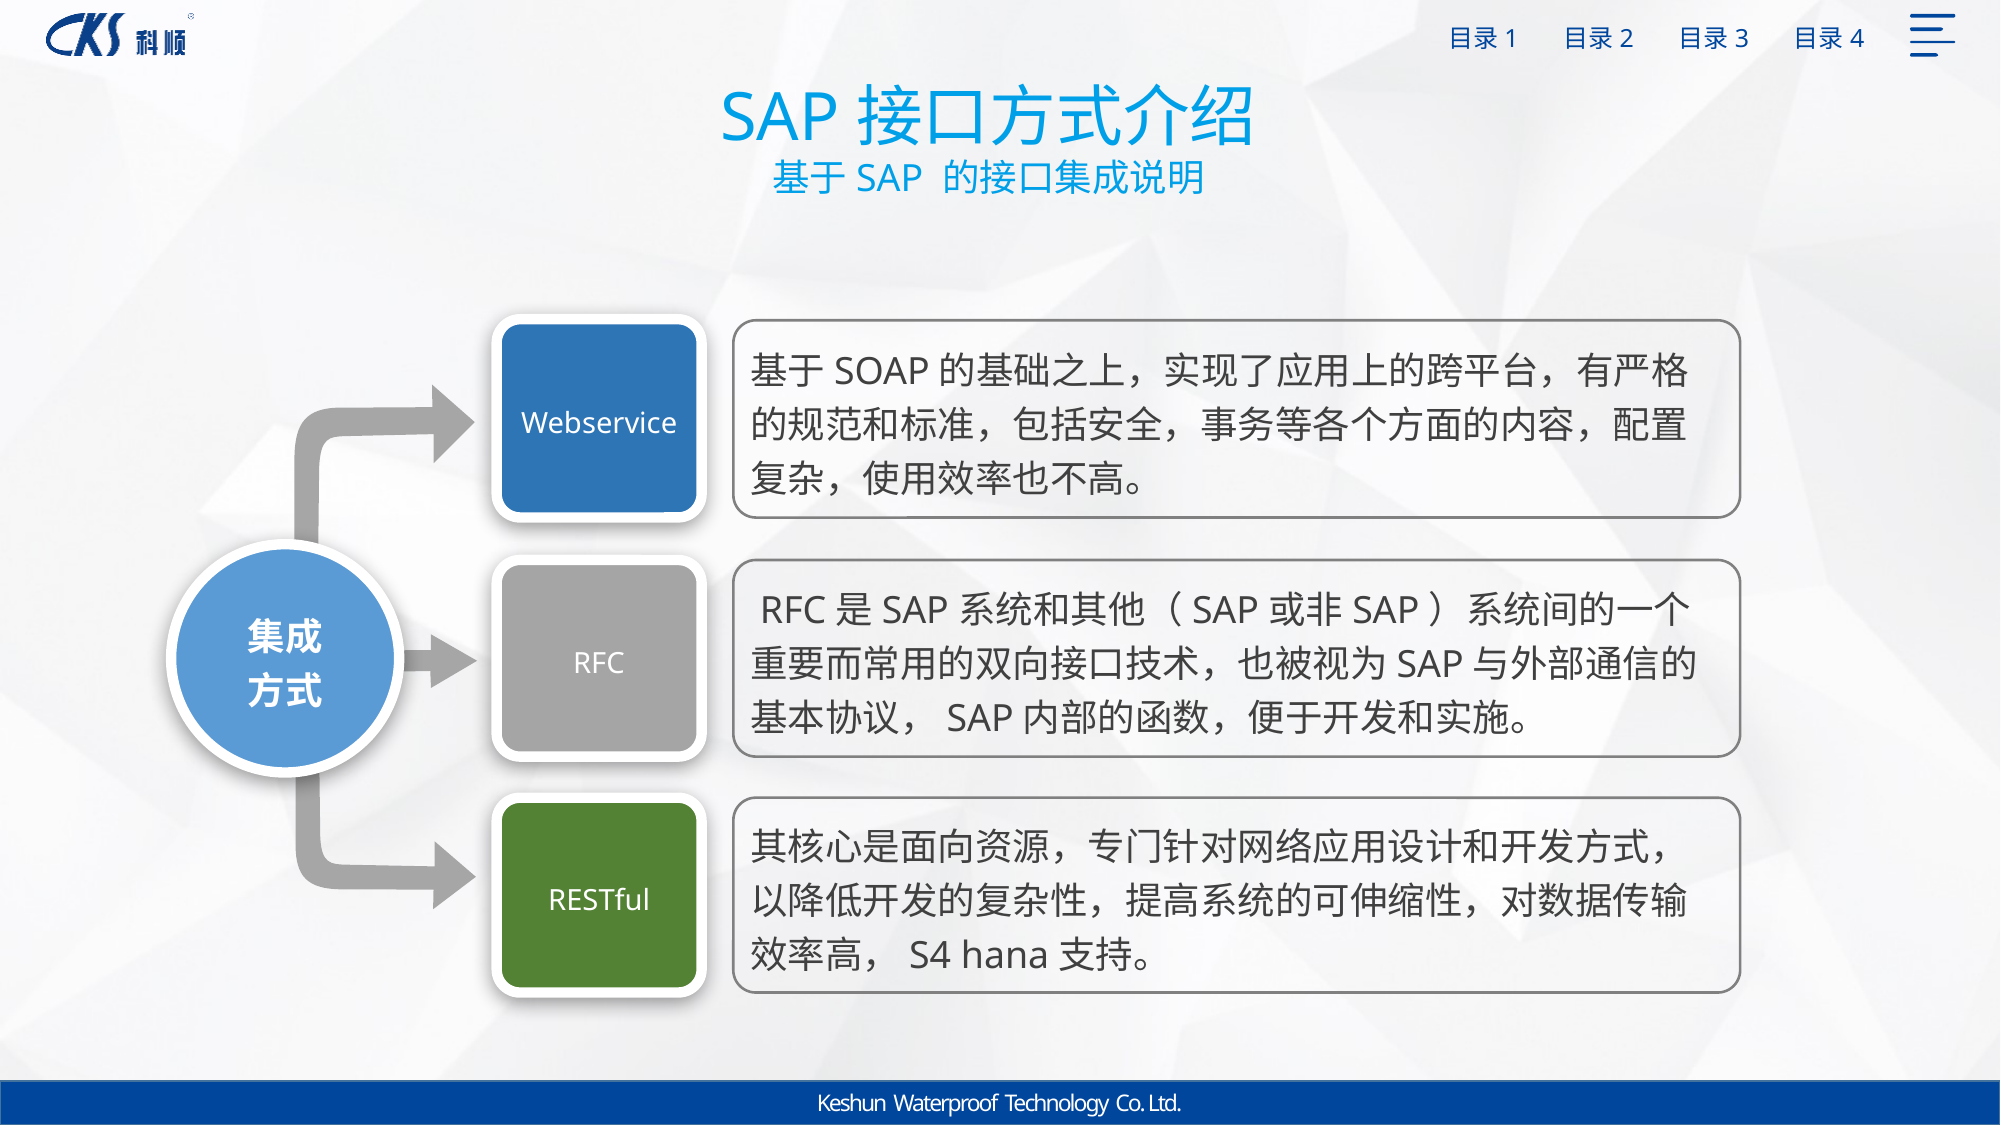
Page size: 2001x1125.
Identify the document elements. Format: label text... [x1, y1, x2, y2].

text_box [171, 319, 1741, 993]
picture [0, 0, 2001, 1125]
text_box SAP接口方式介绍 基于SAP 的接口集成说明 [102, 66, 1875, 207]
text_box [0, 1081, 2000, 1125]
